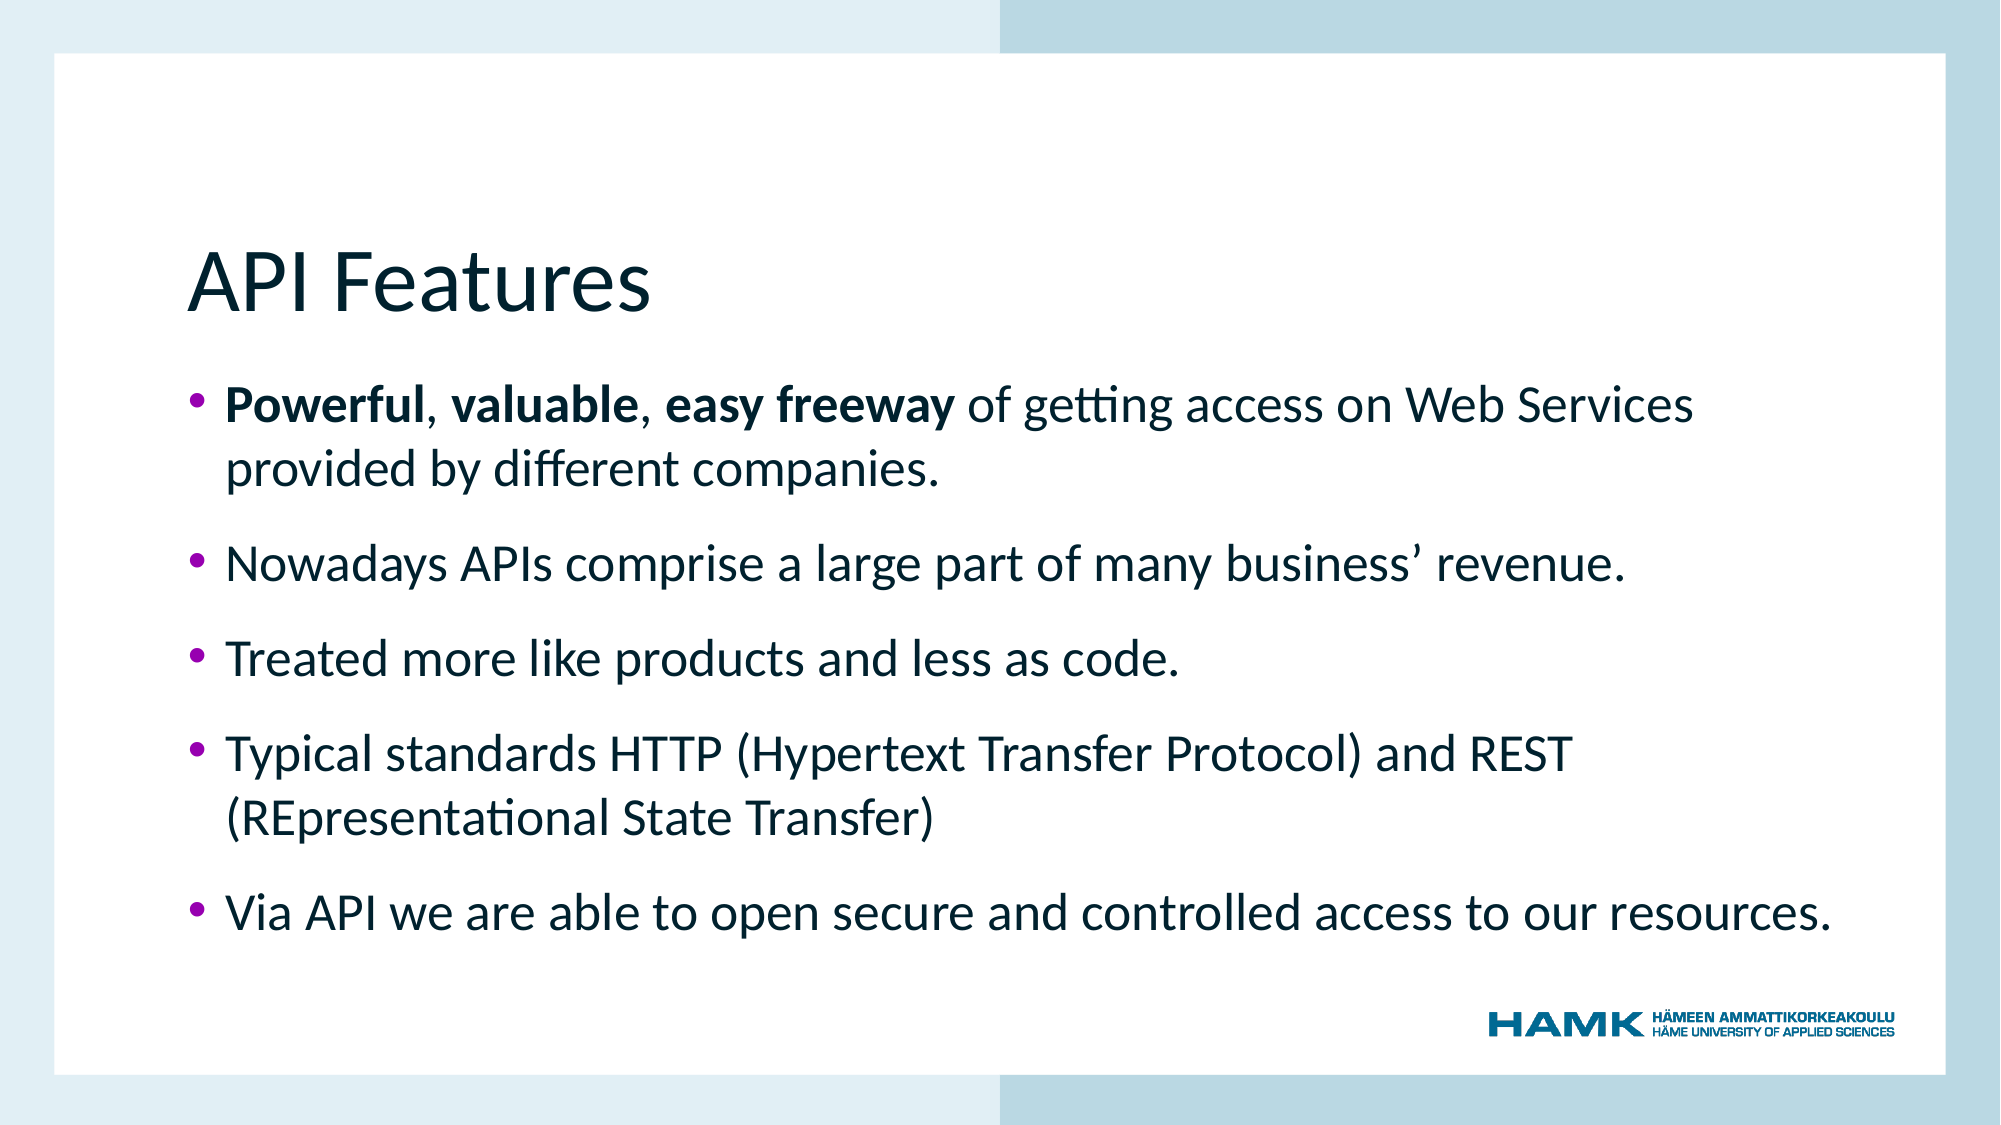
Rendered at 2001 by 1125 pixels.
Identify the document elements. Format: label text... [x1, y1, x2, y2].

list Powerful, valuable, easy freeway of getting access on Web Services provided by different companies. Nowadays APIs comprise a large part of many business’ revenue. Treated more like products and less as code. Typical standards HTTP (Hypertext Transfer Protocol) and REST (REpresentational State Transfer) Via API we are able to open secure and controlled access to our resources. [172, 360, 1856, 971]
picture [0, 0, 2000, 1125]
title API Features [172, 121, 1856, 339]
